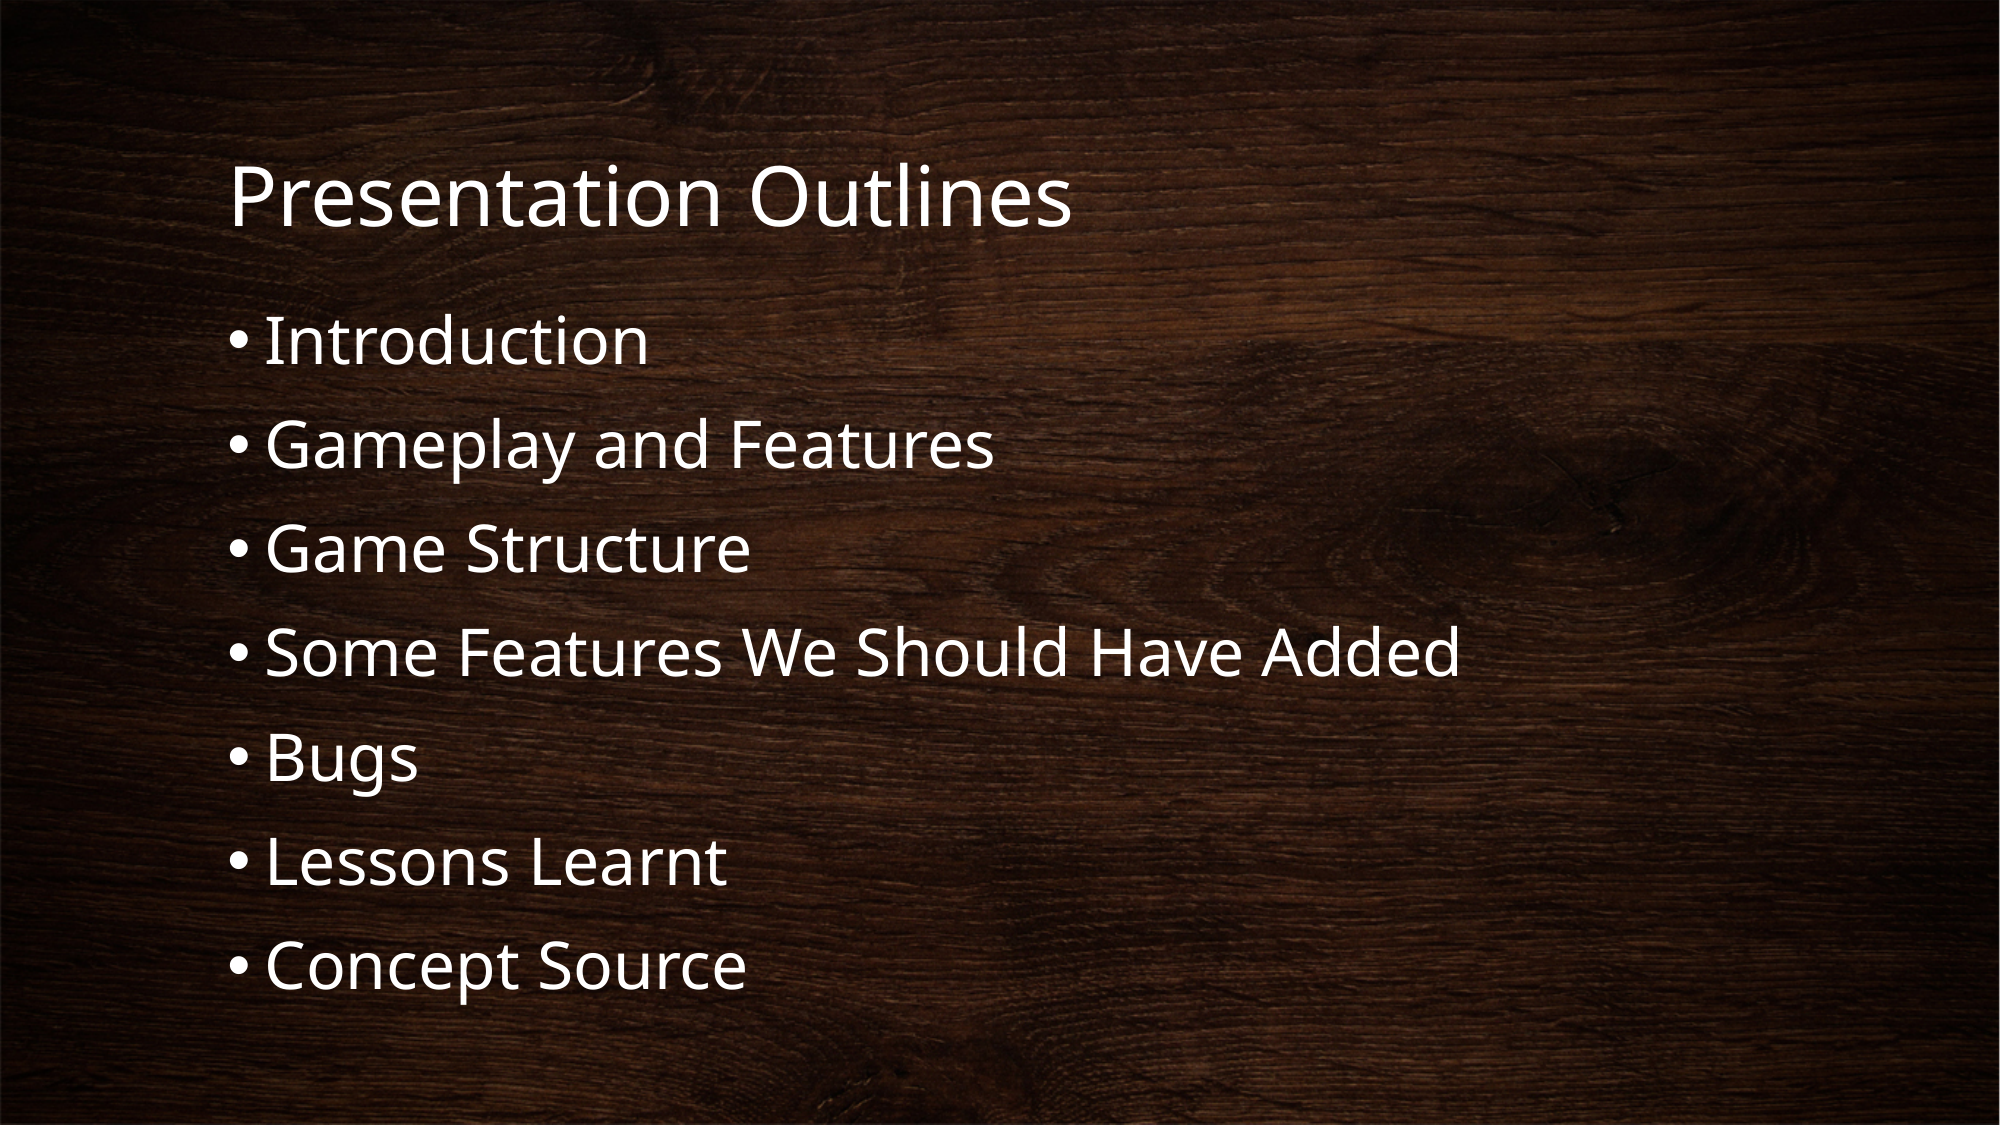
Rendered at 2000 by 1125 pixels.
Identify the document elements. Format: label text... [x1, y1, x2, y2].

title Presentation Outlines [212, 62, 1788, 250]
picture [0, 0, 2000, 1125]
list Introduction Gameplay and Features Game Structure Some Features We Should Have Added Bugs Lessons Learnt Concept Source [212, 299, 1788, 1013]
